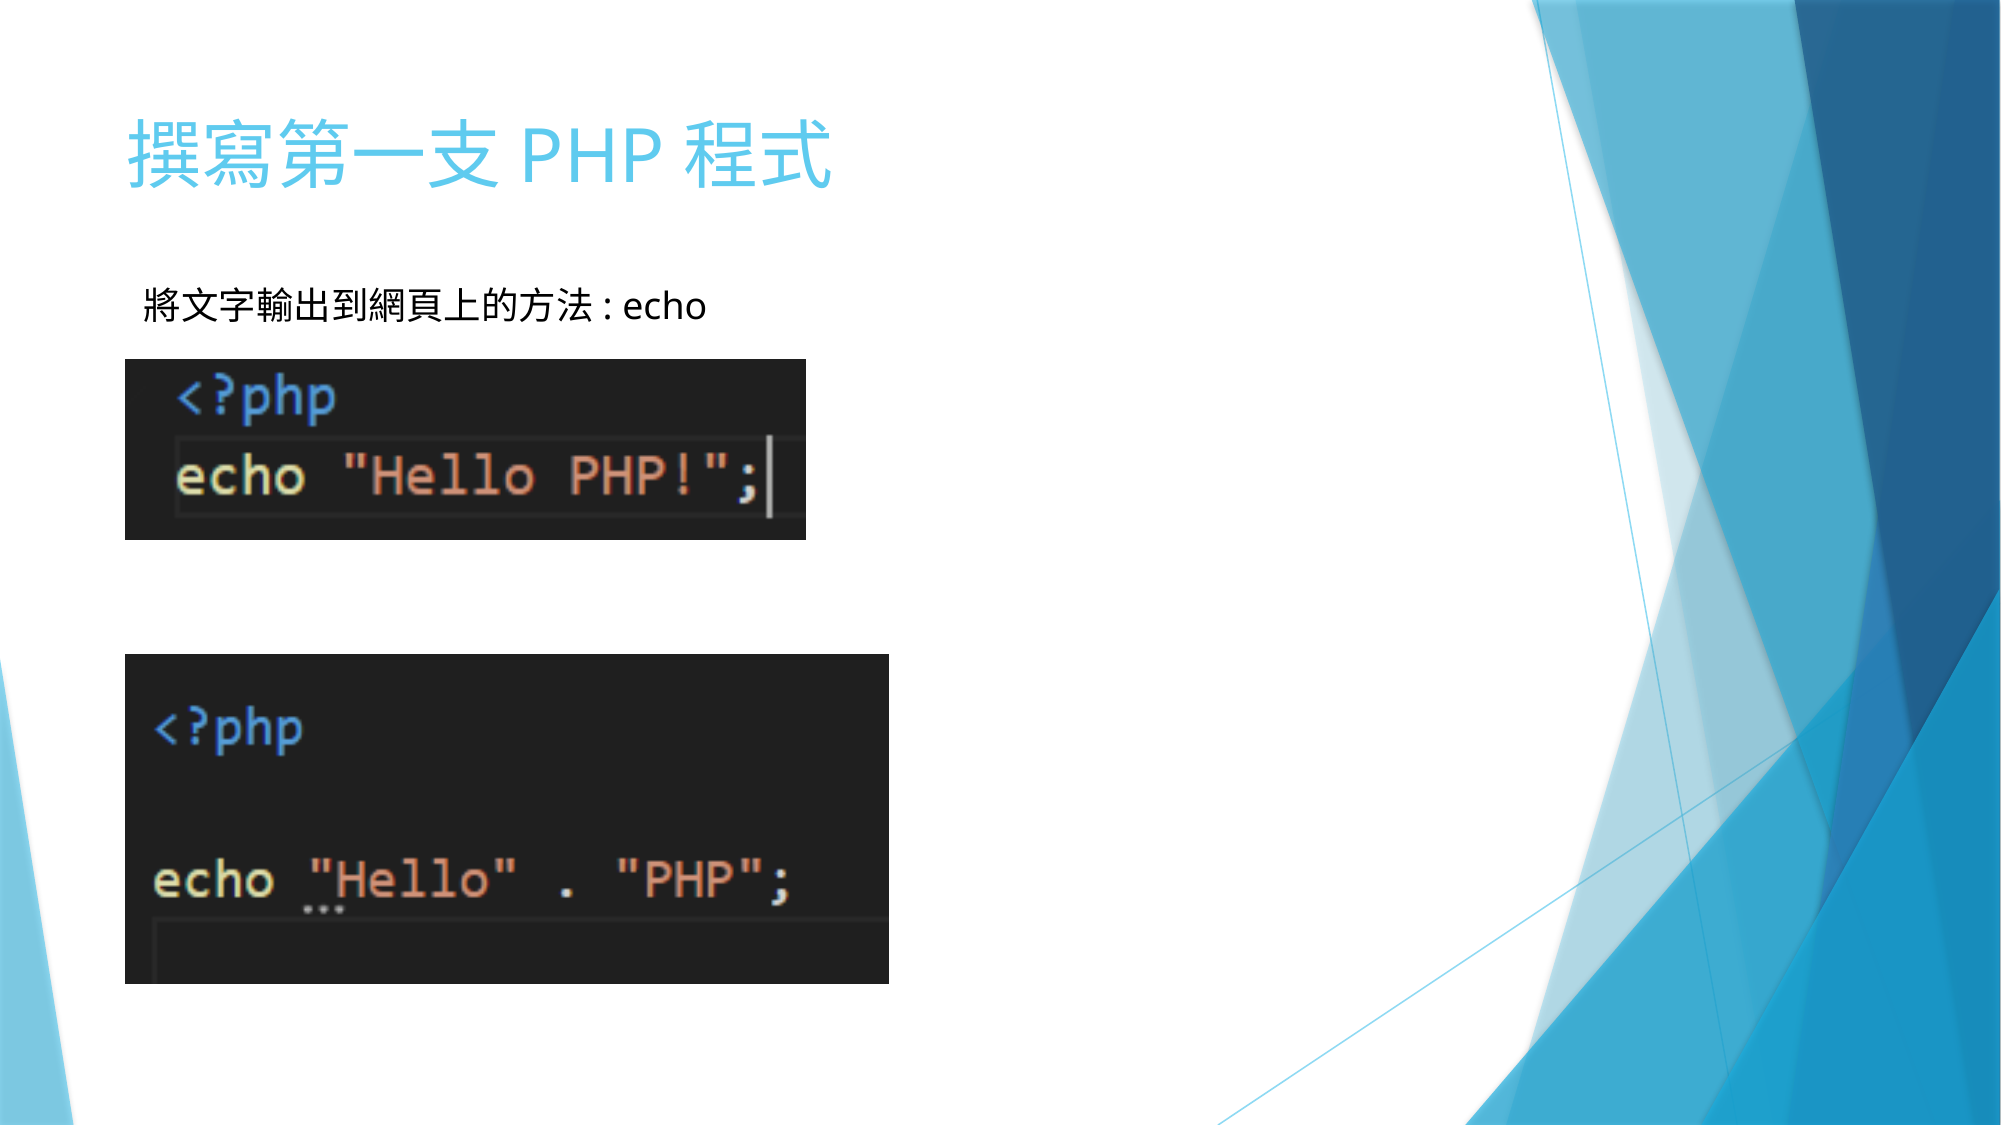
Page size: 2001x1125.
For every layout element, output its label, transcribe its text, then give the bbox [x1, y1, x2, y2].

text_box 將文字輸出到網頁上的方法: echo [128, 274, 723, 335]
picture [124, 359, 807, 541]
picture [124, 653, 889, 984]
title 撰寫第一支PHP程式 [111, 99, 1522, 317]
